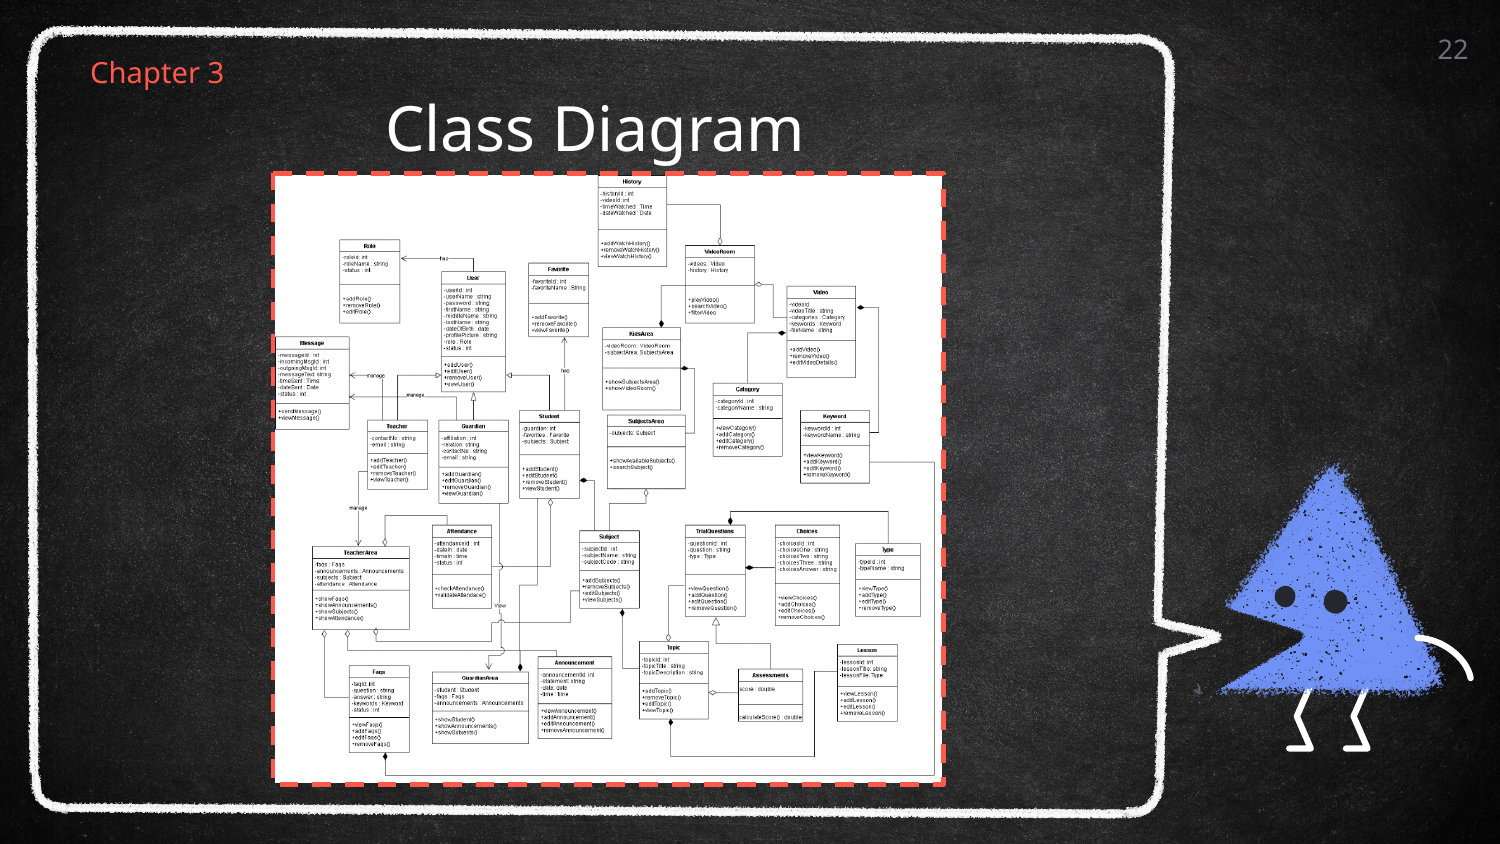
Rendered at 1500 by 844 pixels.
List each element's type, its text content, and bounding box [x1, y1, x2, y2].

picture [0, 0, 1500, 844]
slide_number 22 [1378, 32, 1469, 98]
text_box Chapter 3 [75, 46, 295, 97]
title Class Diagram [89, 97, 1102, 163]
